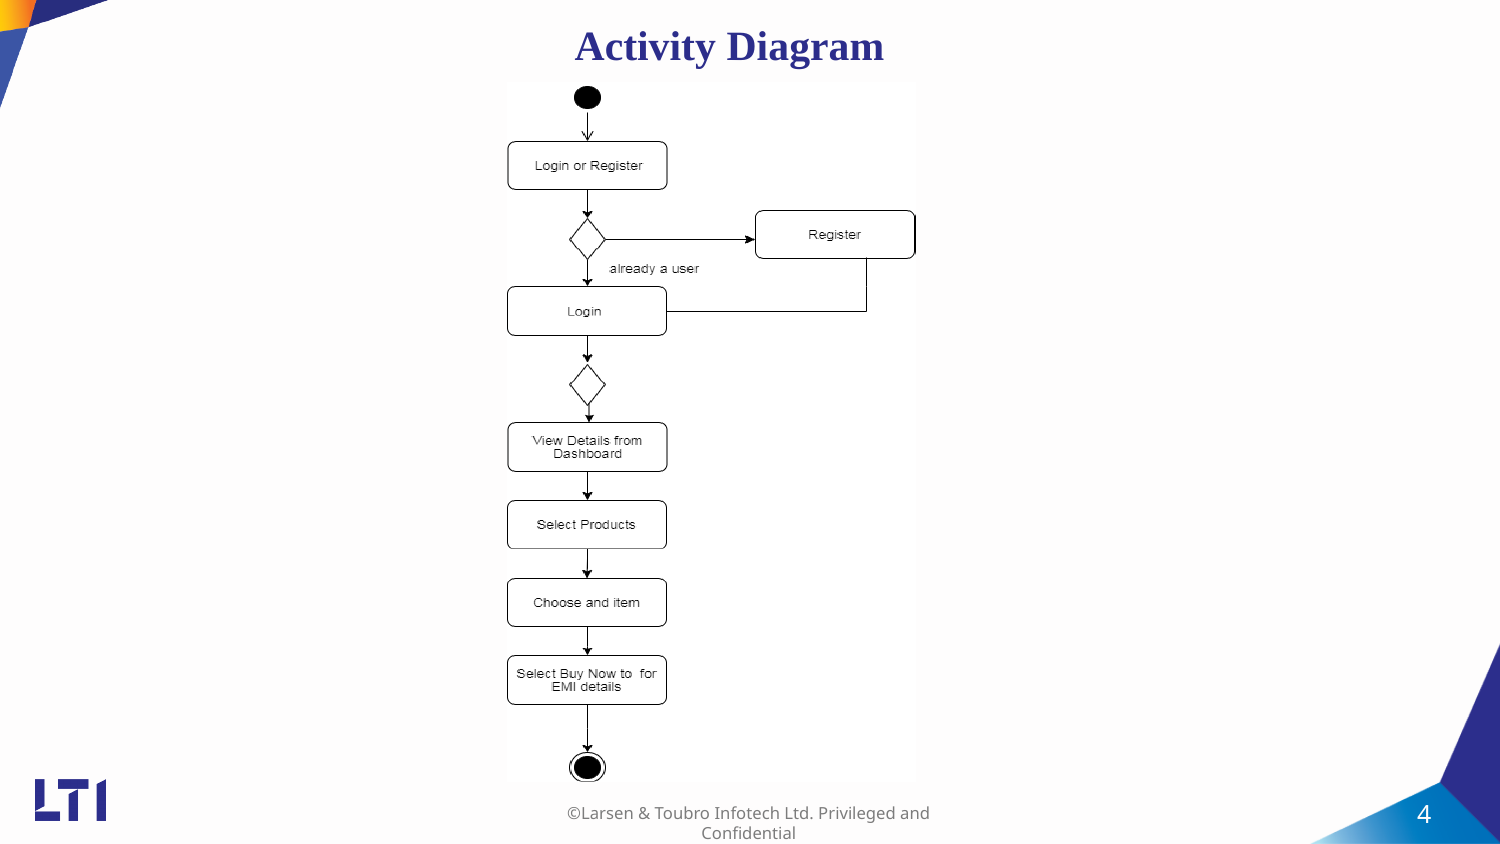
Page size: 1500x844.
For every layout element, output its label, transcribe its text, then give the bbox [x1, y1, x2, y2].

picture [35, 779, 106, 821]
title Activity Diagram [233, 18, 1226, 71]
picture [0, 0, 109, 110]
picture [1288, 640, 1500, 844]
picture [507, 82, 916, 782]
